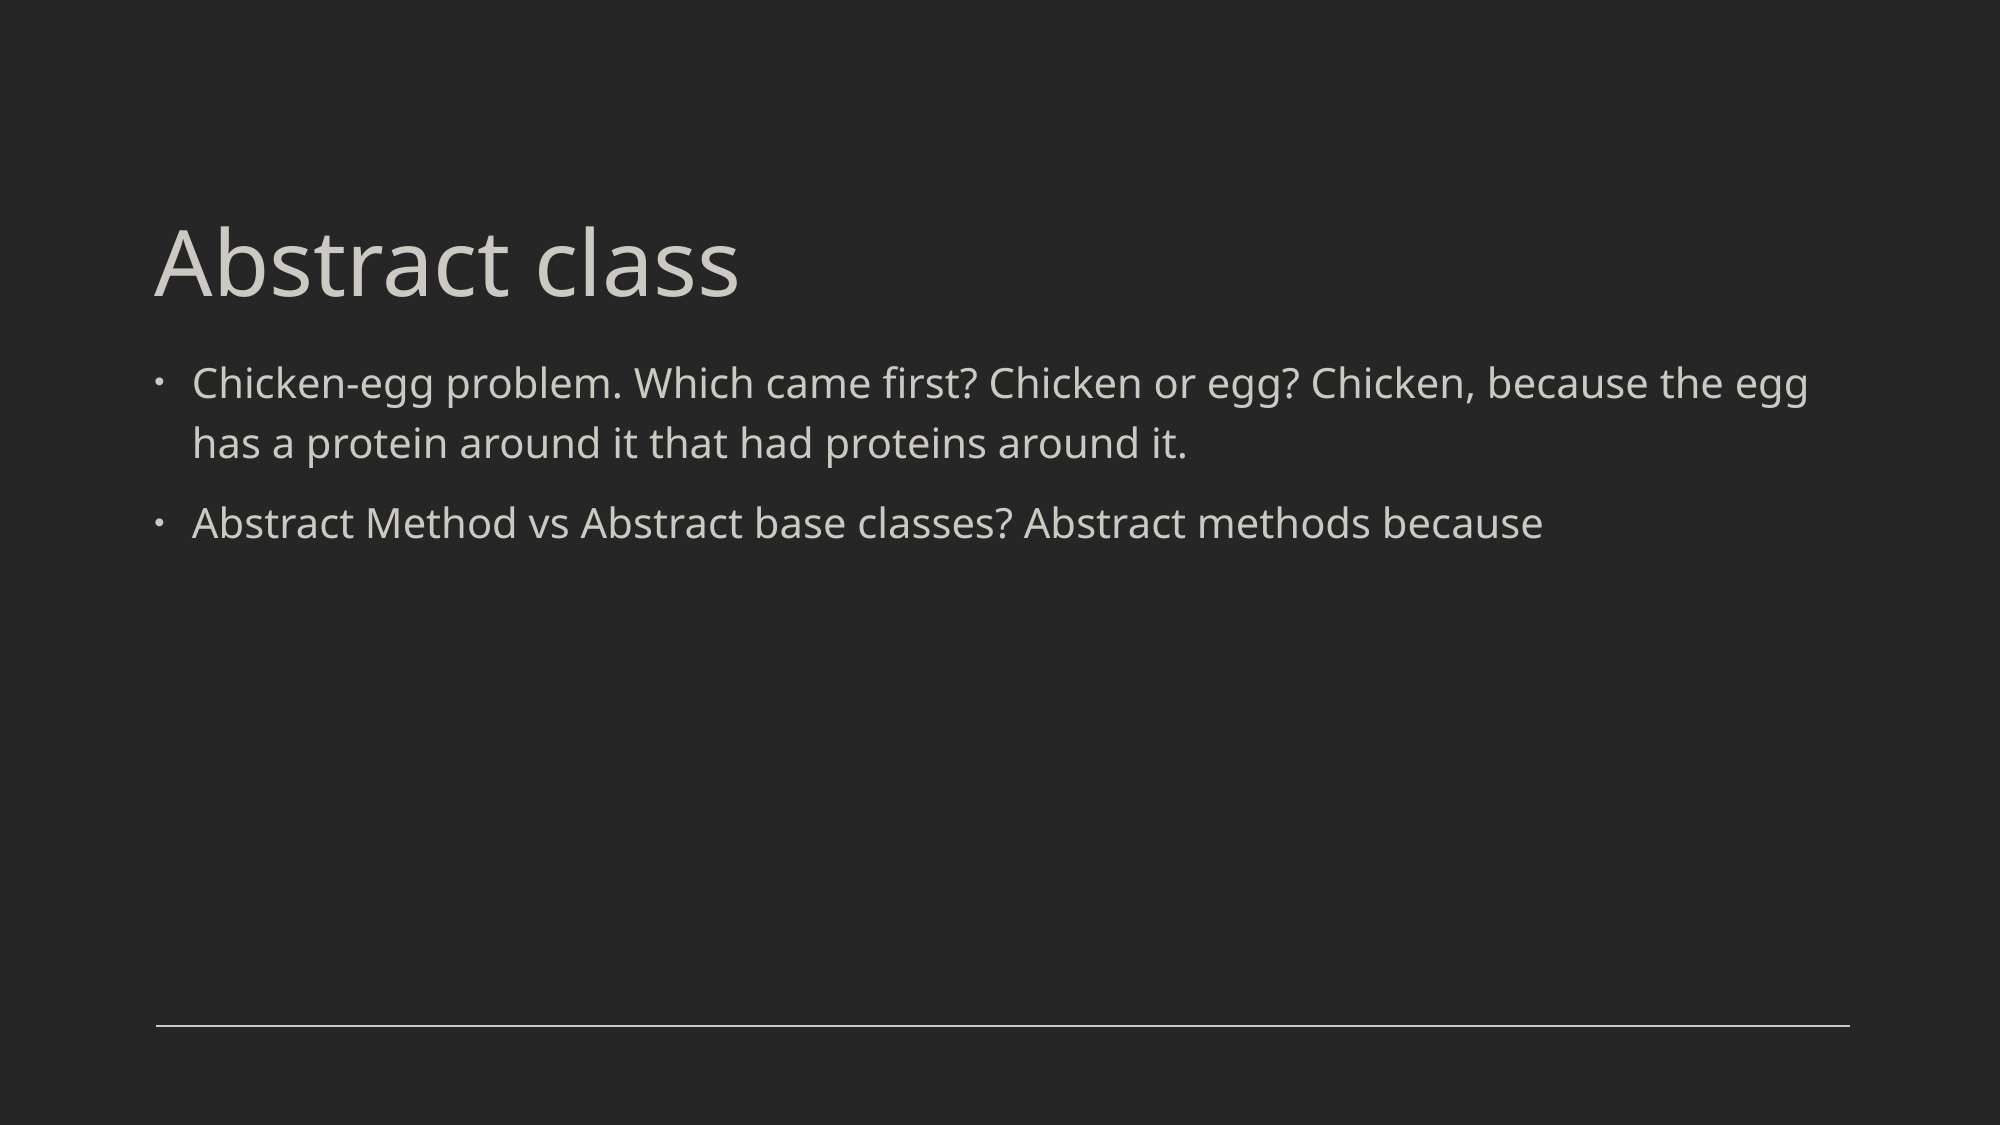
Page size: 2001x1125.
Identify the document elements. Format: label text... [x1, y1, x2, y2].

title Abstract class [139, 143, 1850, 322]
list Chicken-egg problem. Which came first? Chicken or egg? Chicken, because the egg has a protein around it that had proteins around it. Abstract Method vs Abstract base classes? Abstract methods because [139, 338, 1850, 980]
